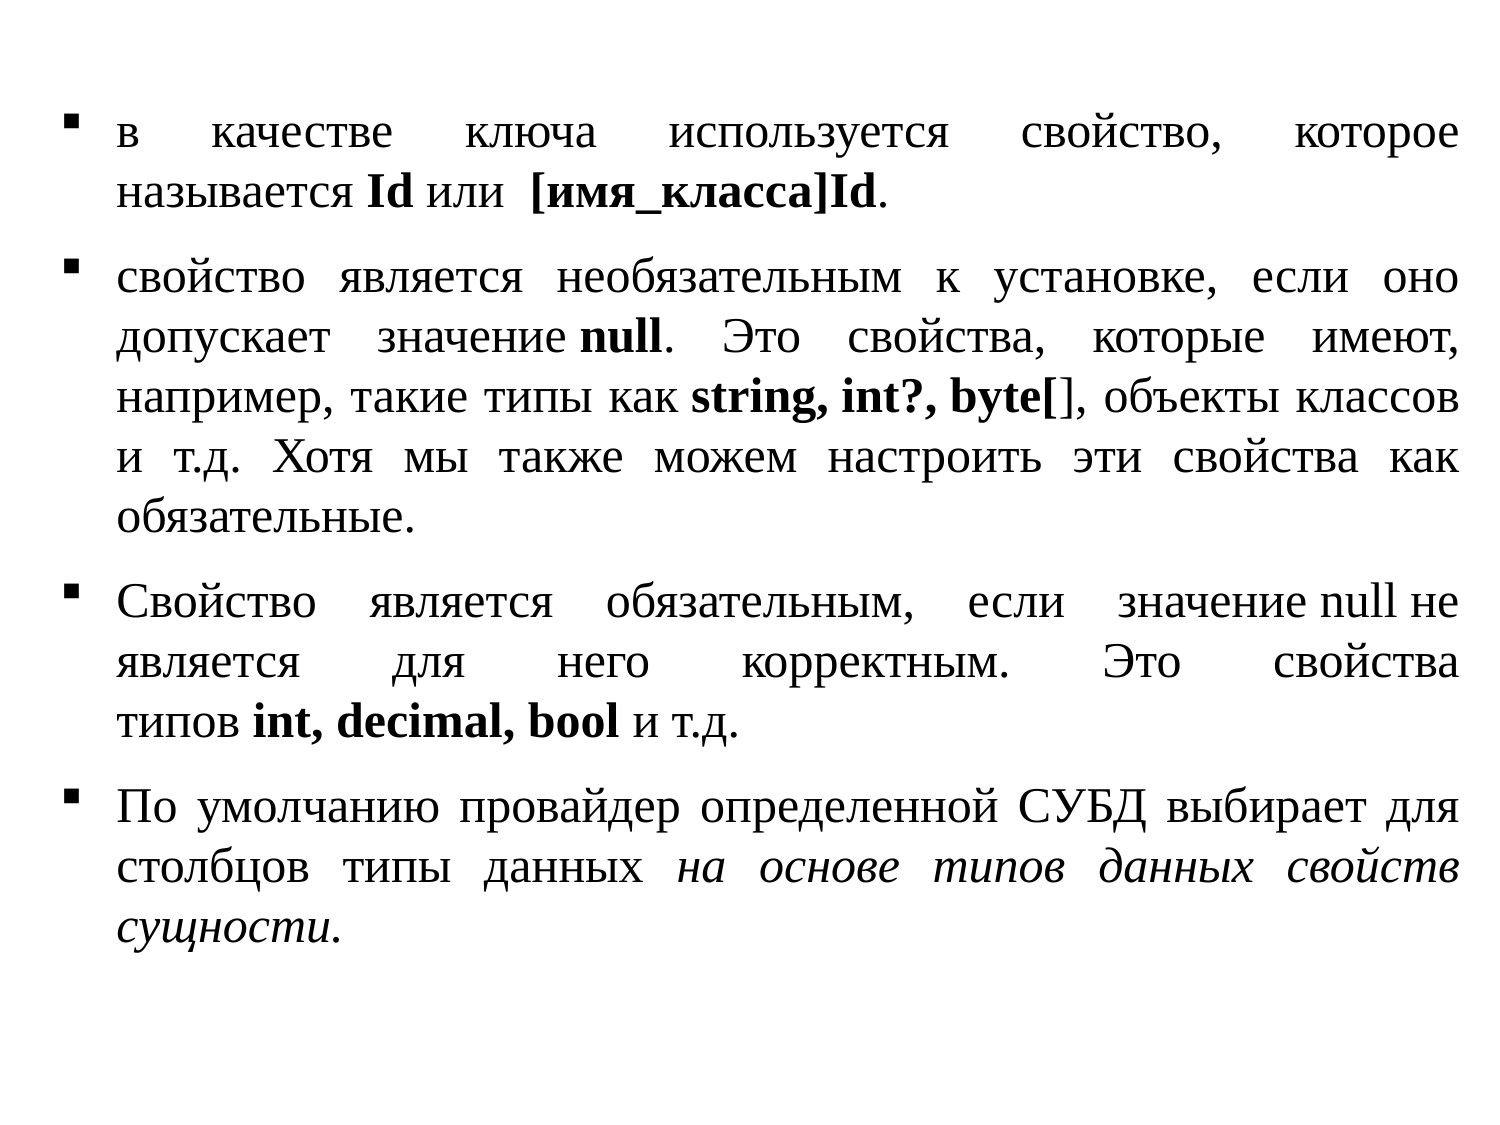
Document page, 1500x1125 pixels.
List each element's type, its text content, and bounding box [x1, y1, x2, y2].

text_box в качестве ключа используется свойство, которое называется Id или [имя_класса]Id. свойство является необязательным к установке, если оно допускает значение null. Это свойства, которые имеют, например, такие типы как string, int?, byte[], объекты классов и т.д. Хотя мы также можем настроить эти свойства как обязательные. Свойство является обязательным, если значение null не является для него корректным. Это свойства типов int, decimal, bool и т.д. По умолчанию провайдер определенной СУБД выбирает для столбцов типы данных на основе типов данных свойств сущности. [45, 90, 1475, 960]
